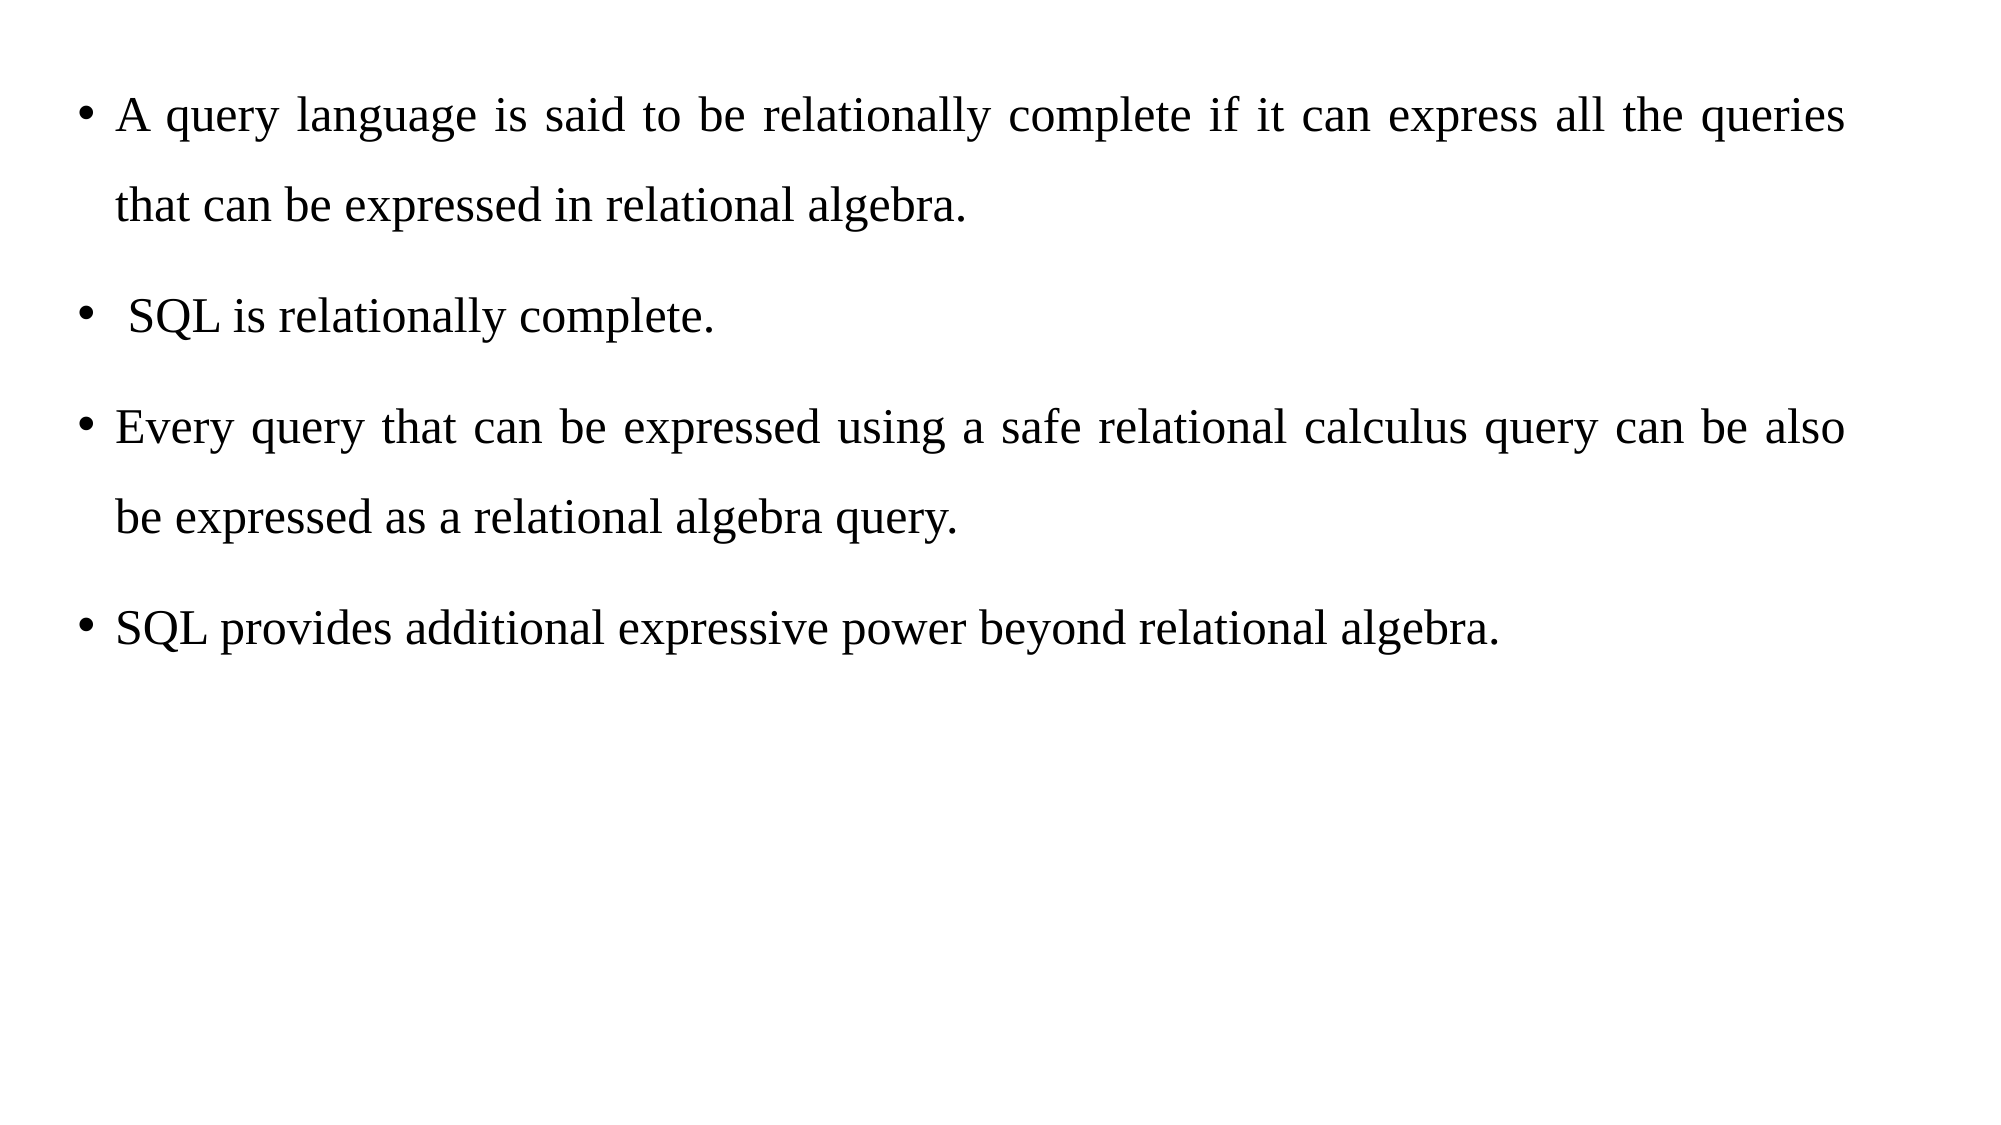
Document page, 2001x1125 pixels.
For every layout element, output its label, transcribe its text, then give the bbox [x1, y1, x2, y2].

list A query language is said to be relationally complete if it can express all the queries that can be expressed in relational algebra. SQL is relationally complete. Every query that can be expressed using a safe relational calculus query can be also be expressed as a relational algebra query. SQL provides additional expressive power beyond relational algebra. [62, 44, 1863, 1014]
